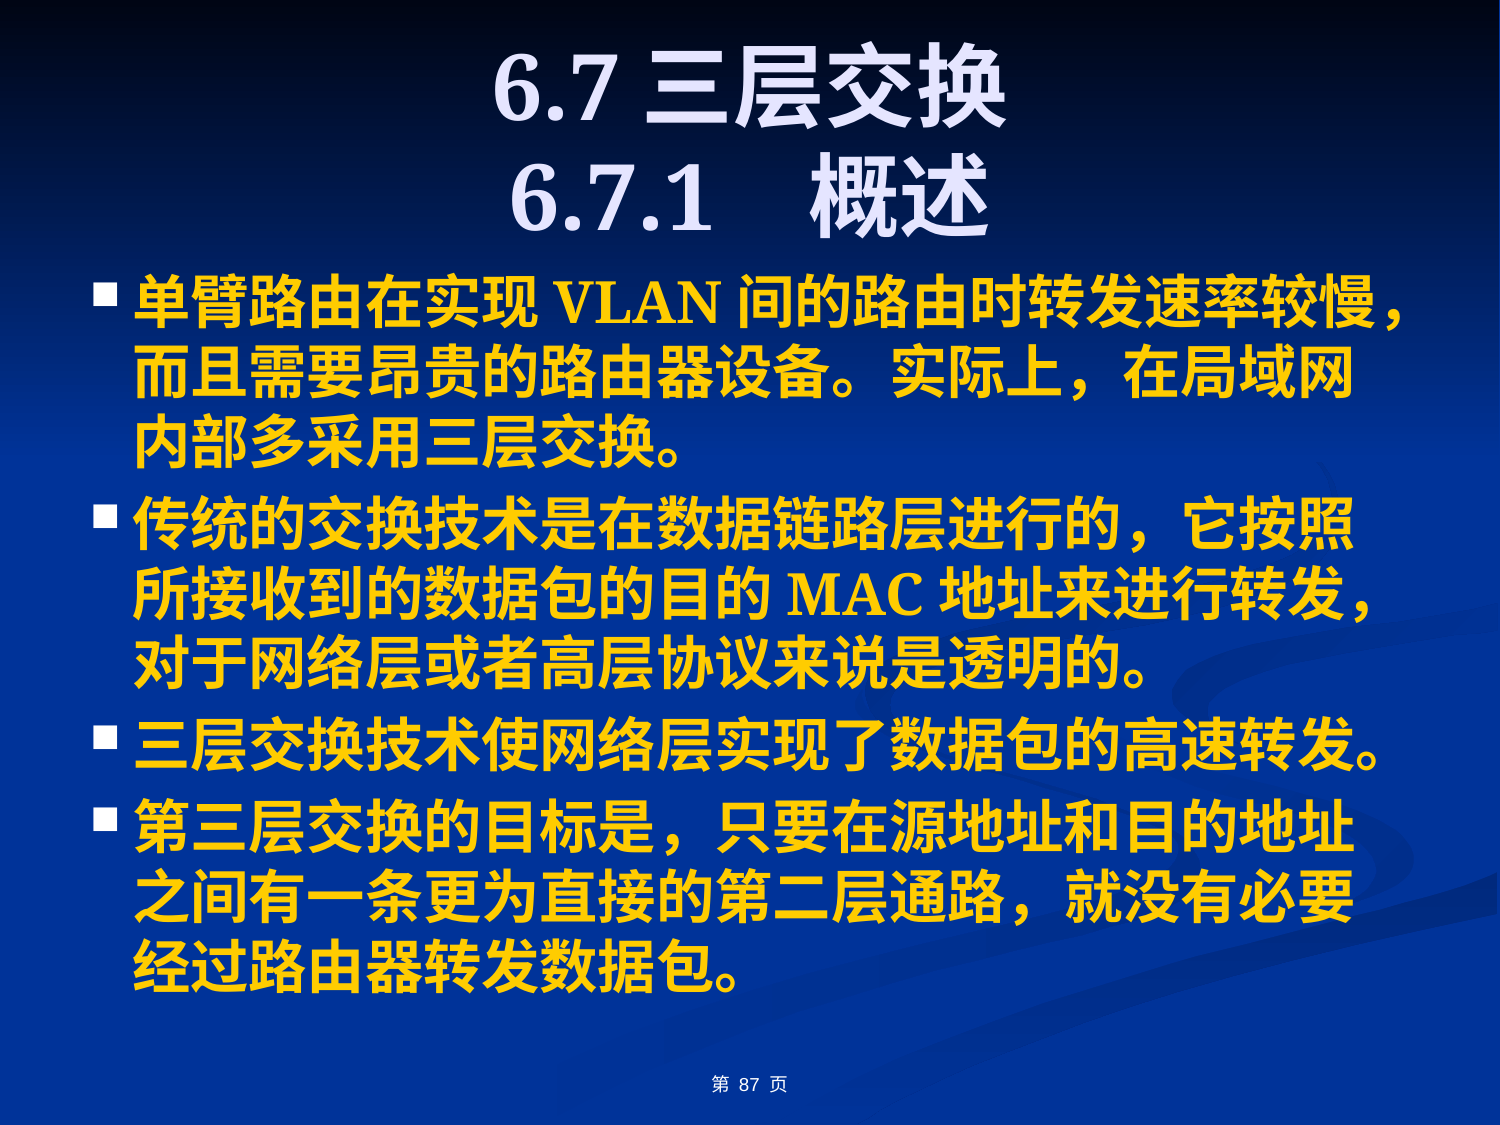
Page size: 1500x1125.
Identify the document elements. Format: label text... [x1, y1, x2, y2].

footer 第 87 页 [512, 1025, 988, 1104]
title 6.7 三层交换 6.7.1 概述 [75, 45, 1425, 233]
list 单臂路由在实现VLAN间的路由时转发速率较慢，而且需要昂贵的路由器设备。实际上，在局域网内部多采用三层交换。 传统的交换技术是在数据链路层进行的，它按照所接收到的数据包的目的MAC地址来进行转发，对于网络层或者高层协议来说是透明的。 三层交换技术使网络层实现了数据包的高速转发。 第三层交换的目标是，只要在源地址和目的地址之间有一条更为直接的第二层通路，就没有必要经过路由器转发数据包。 [75, 257, 1425, 1000]
